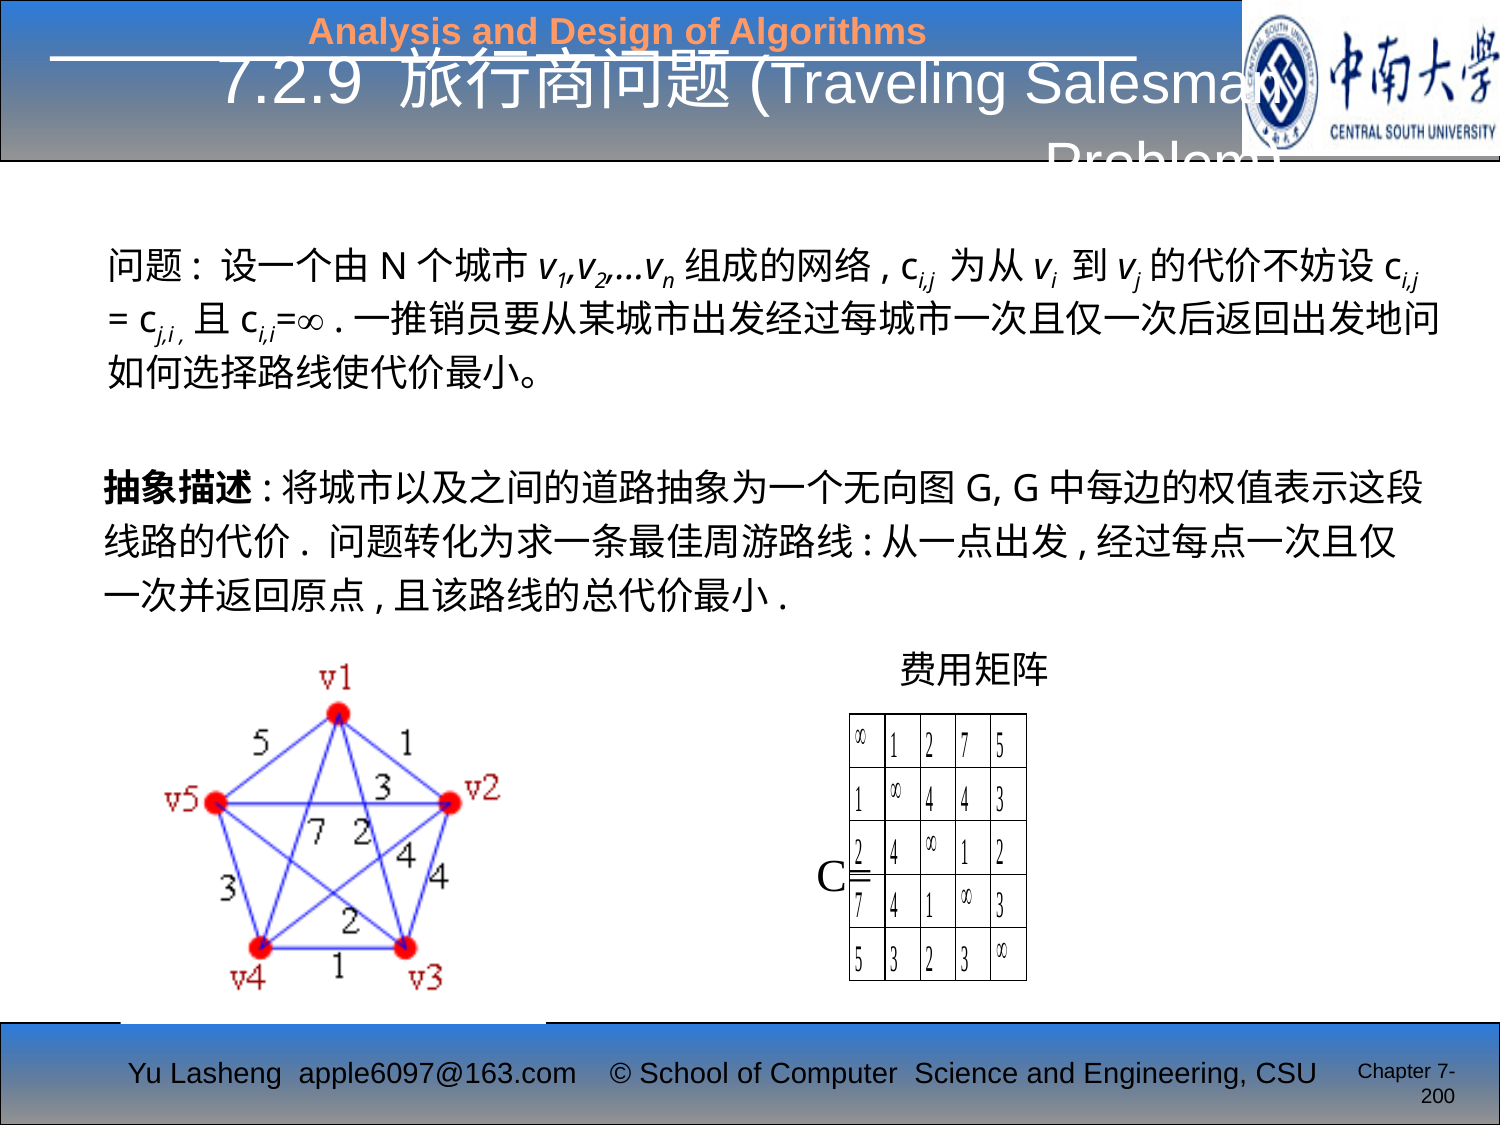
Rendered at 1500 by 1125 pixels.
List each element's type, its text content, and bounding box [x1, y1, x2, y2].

text_box 抽象描述:将城市以及之间的道路抽象为一个无向图G, G中每边的权值表示这段线路的代价. 问题转化为求一条最佳周游路线:从一点出发,经过每点一次且仅一次并返回原点,且该路线的总代价最小. [88, 447, 1439, 625]
text_box 7.2.9 旅行商问题(Traveling Salesman Problem) [0, 54, 1300, 180]
picture [120, 633, 547, 1024]
text_box 费用矩阵 [884, 638, 1145, 699]
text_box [791, 713, 1237, 1012]
slide_number Chapter 7-200 [1316, 1049, 1471, 1125]
text_box 问题: 设一个由N个城市v1,v2,…vn组成的网络, ci,j 为从vi 到vj的代价不妨设ci,j = cj,i ,且ci,i= .一推销员要从某城市出发经过每城市一次且仅一次后返回出发地问如何选择路线使代价最小。 [89, 231, 1460, 402]
picture [1242, 0, 1500, 156]
